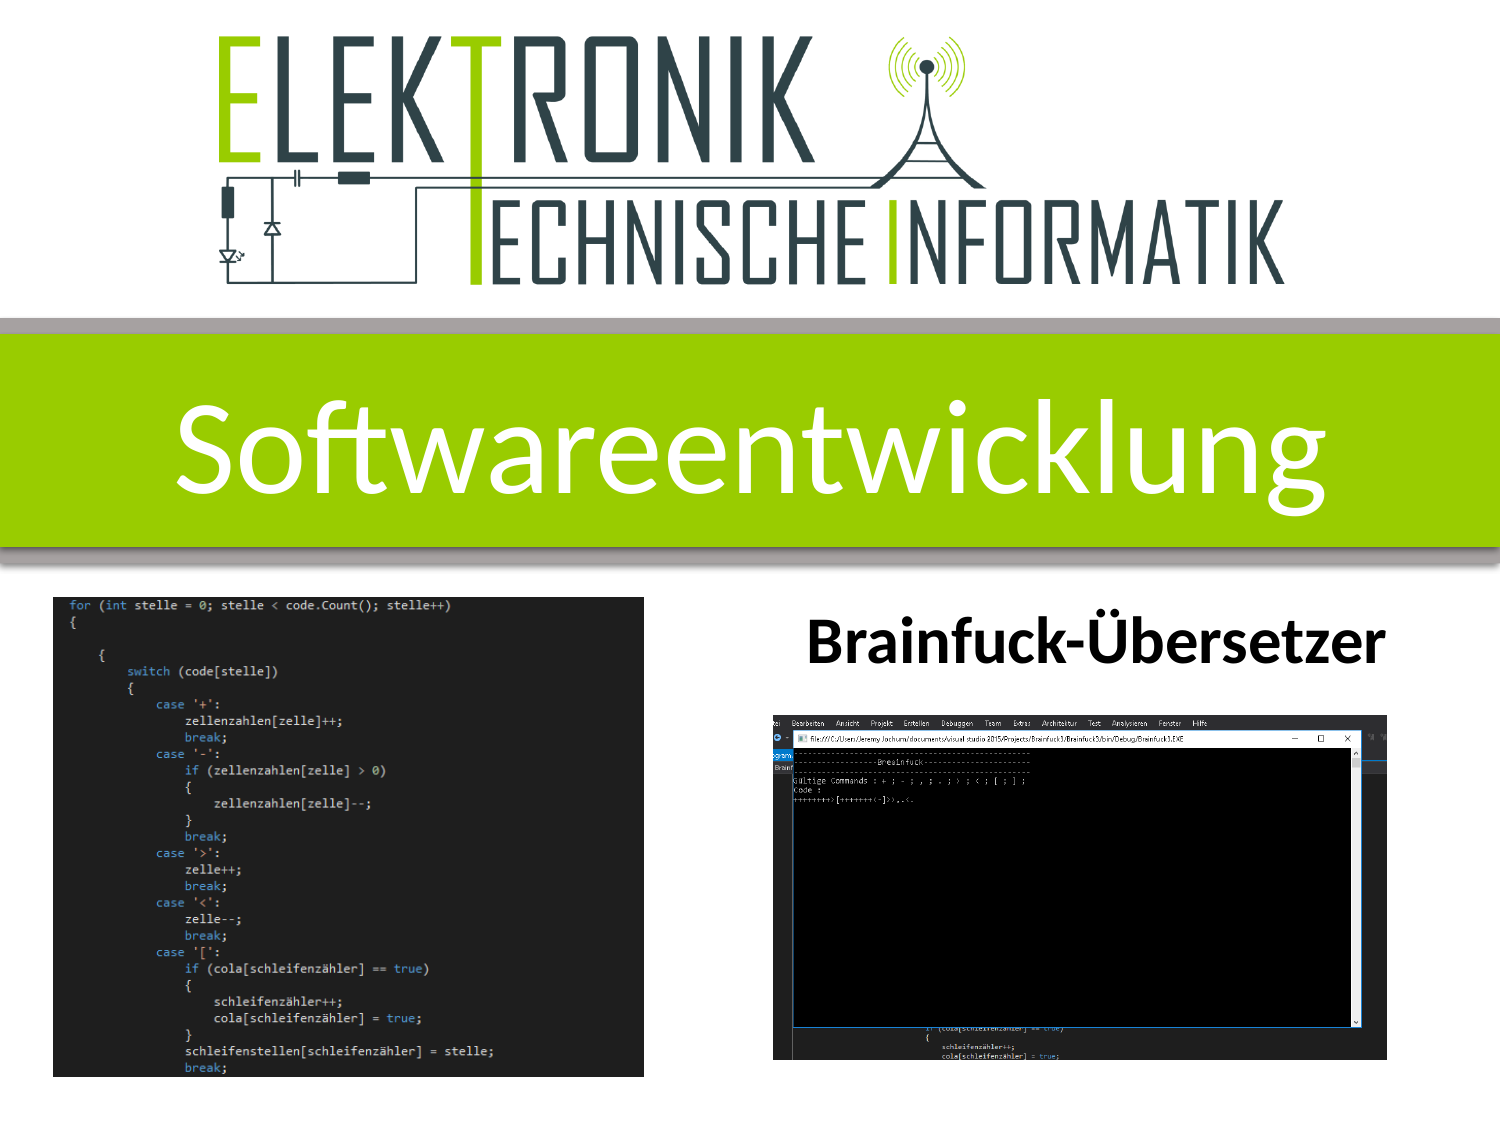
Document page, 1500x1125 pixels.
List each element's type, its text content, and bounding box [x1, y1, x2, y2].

title Softwareentwicklung [76, 338, 1427, 549]
text_box Brainfuck-Übersetzer [761, 586, 1433, 696]
picture [52, 597, 644, 1077]
picture [200, 17, 1306, 299]
picture [773, 715, 1387, 1061]
